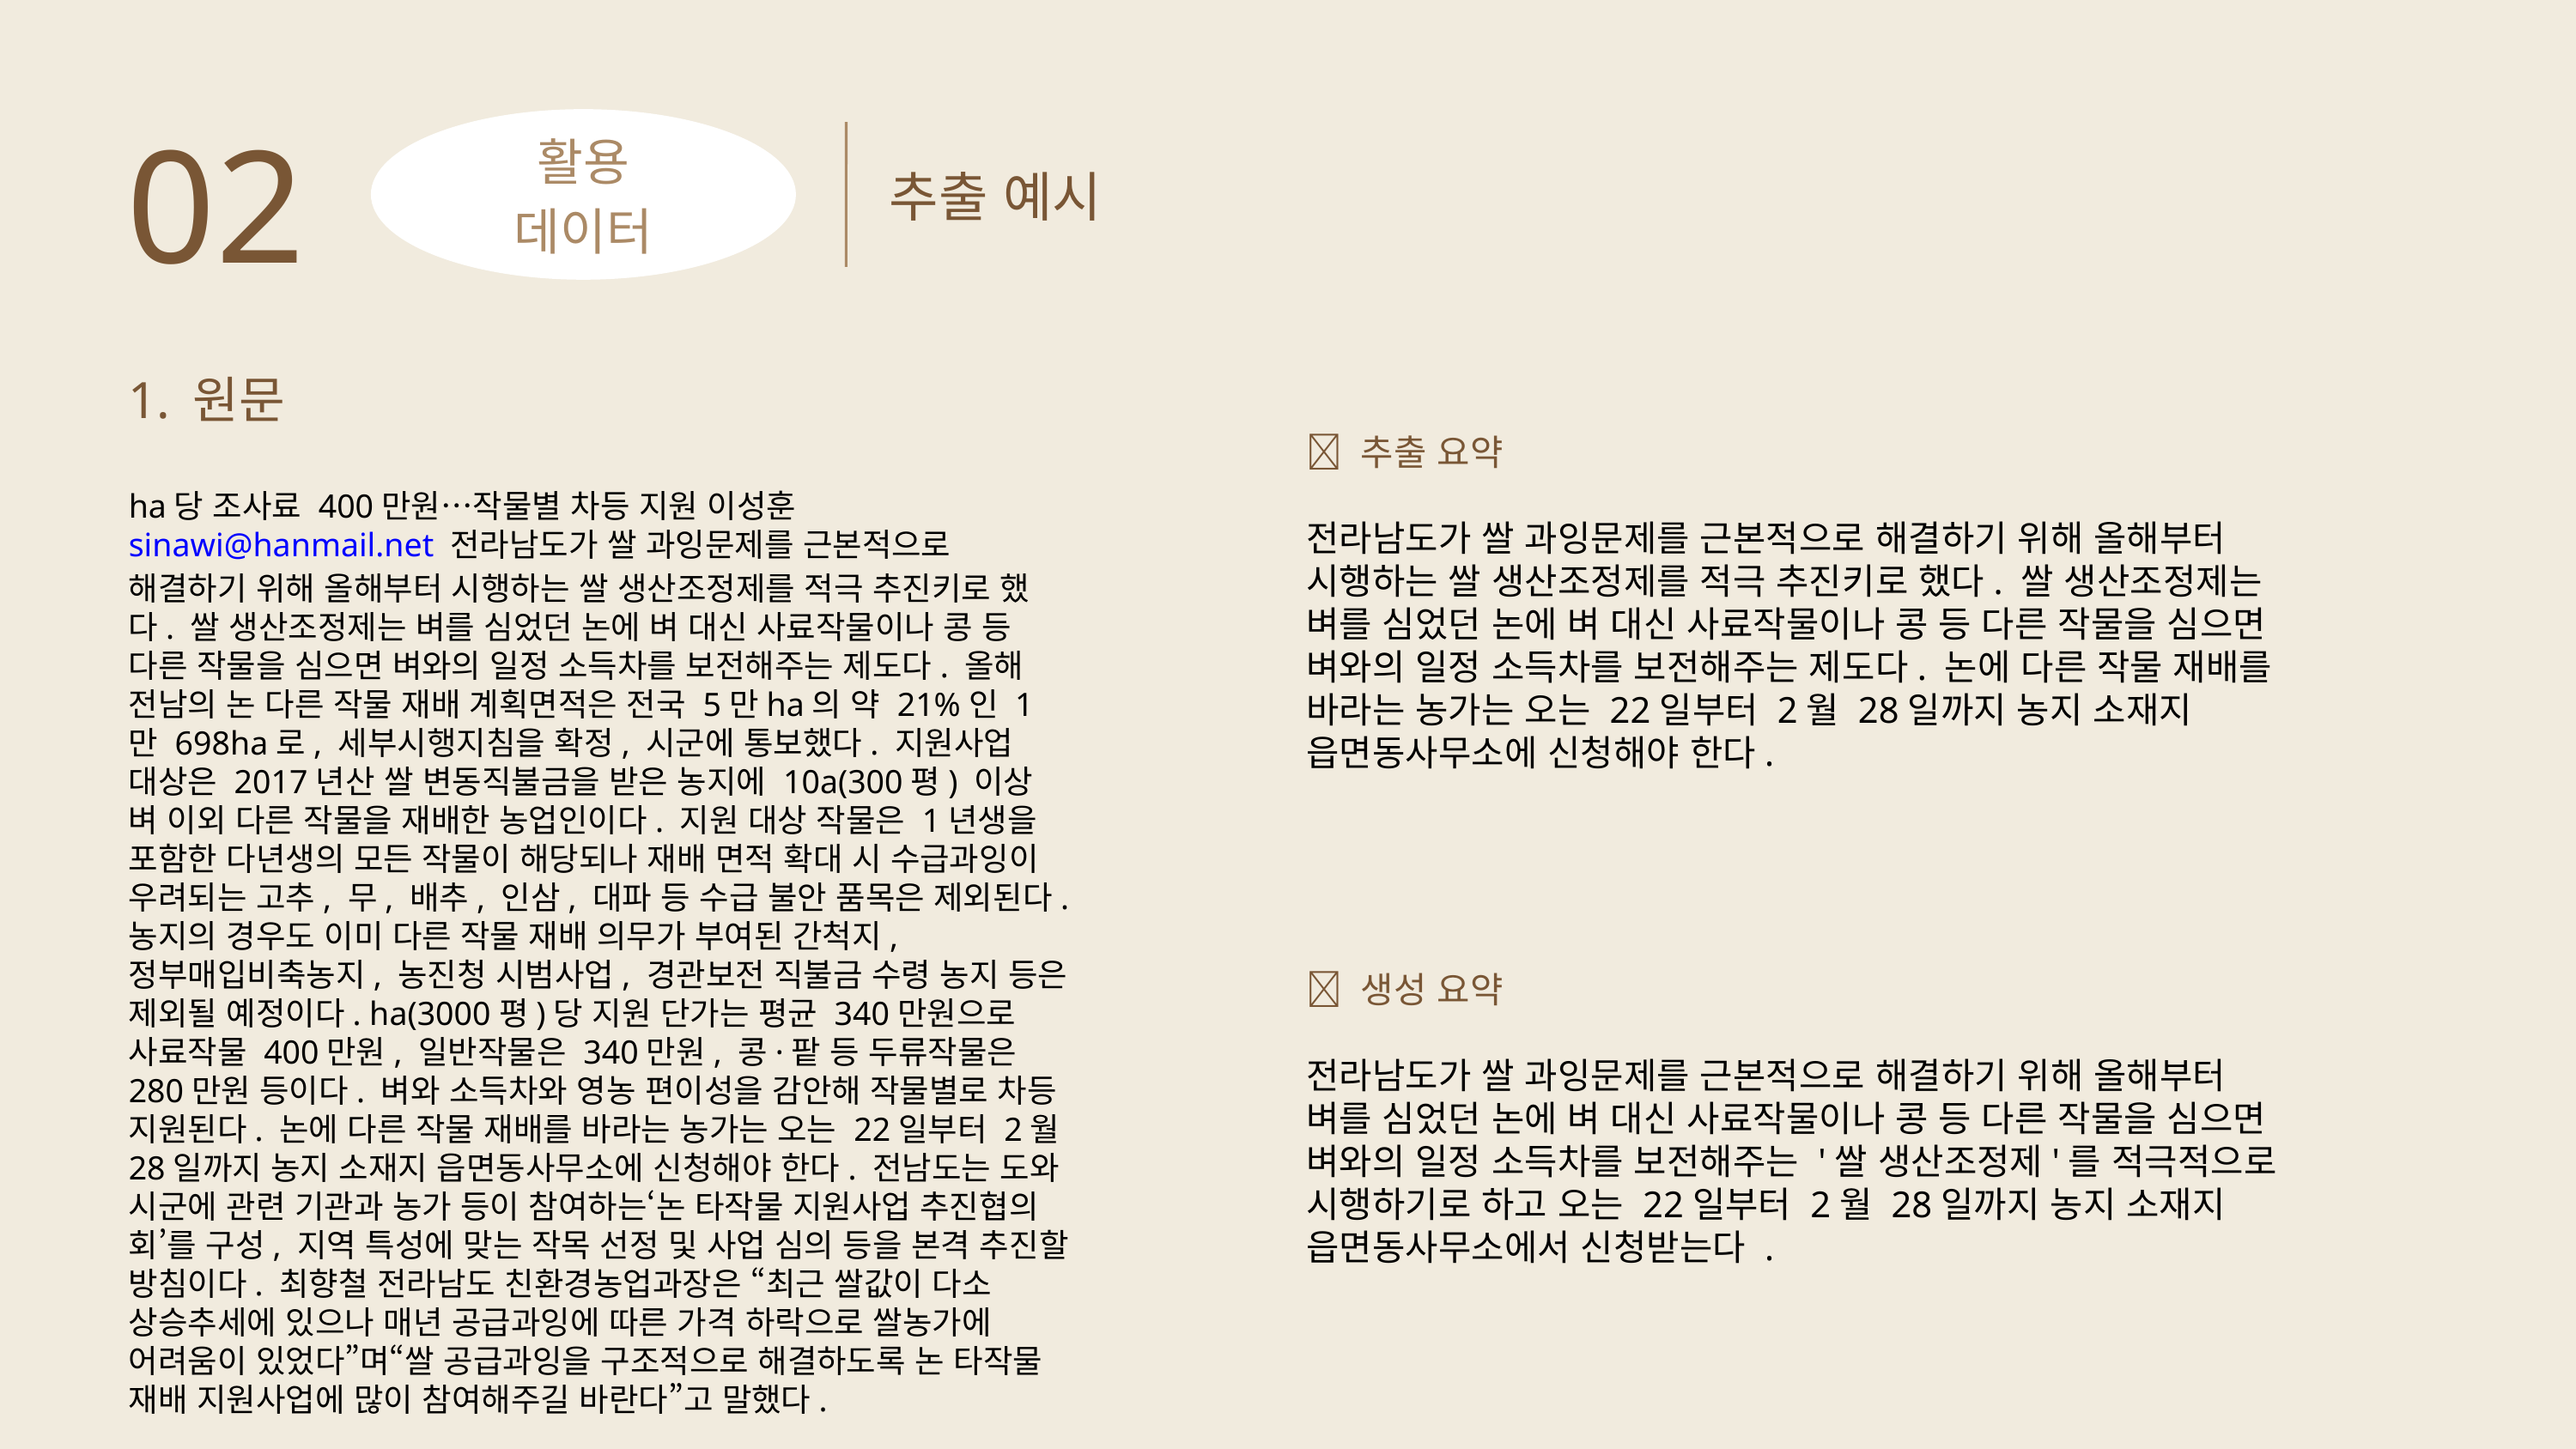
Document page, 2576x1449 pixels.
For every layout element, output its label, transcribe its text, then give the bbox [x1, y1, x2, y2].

text_box 원문 ha당 조사료 400만원…작물별 차등 지원 이성훈 sinawi@hanmail.net 전라남도가 쌀 과잉문제를 근본적으로 해결하기 위해 올해부터 시행하는 쌀 생산조정제를 적극 추진키로 했다. 쌀 생산조정제는 벼를 심었던 논에 벼 대신 사료작물이나 콩 등 다른 작물을 심으면 벼와의 일정 소득차를 보전해주는 제도다. 올해 전남의 논 다른 작물 재배 계획면적은 전국 5만ha의 약 21%인 1만 698ha로, 세부시행지침을 확정, 시군에 통보했다. 지원사업 대상은 2017년산 쌀 변동직불금을 받은 농지에 10a(300평) 이상 벼 이외 다른 작물을 재배한 농업인이다. 지원 대상 작물은 1년생을 포함한 다년생의 모든 작물이 해당되나 재배 면적 확대 시 수급과잉이 우려되는 고추, 무, 배추, 인삼, 대파 등 수급 불안 품목은 제외된다. 농지의 경우도 이미 다른 작물 재배 의무가 부여된 간척지, 정부매입비축농지, 농진청 시범사업, 경관보전 직불금 수령 농지 등은 제외될 예정이다. ha(3000평)당 지원 단가는 평균 340만원으로 사료작물 400만원, 일반작물은 340만원, 콩·팥 등 두류작물은 280만원 등이다. 벼와 소득차와 영농 편이성을 감안해 작물별로 차등 지원된다. 논에 다른 작물 재배를 바라는 농가는 오는 22일부터 2월 28일까지 농지 소재지 읍면동사무소에 신청해야 한다. 전남도는 도와 시군에 관련 기관과 농가 등이 참여하는‘논 타작물 지원사업 추진협의회’를 구성, 지역 특성에 맞는 작목 선정 및 사업 심의 등을 본격 추진할 방침이다. 최향철 전라남도 친환경농업과장은 “최근 쌀값이 다소 상승추세에 있으나 매년 공급과잉에 따른 가격 하락으로 쌀농가에 어려움이 있었다”며“쌀 공급과잉을 구조적으로 해결하도록 논 타작물 재배 지원사업에 많이 참여해주길 바란다”고 말했다. [128, 337, 1071, 1419]
text_box ✅ 생성 요약 전라남도가 쌀 과잉문제를 근본적으로 해결하기 위해 올해부터 벼를 심었던 논에 벼 대신 사료작물이나 콩 등 다른 작물을 심으면 벼와의 일정 소득차를 보전해주는 '쌀 생산조정제'를 적극적으로 시행하기로 하고 오는 22일부터 2월 28일까지 농지 소재지 읍면동사무소에서 신청받는다 . [1293, 961, 2308, 1311]
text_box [126, 76, 1868, 281]
text_box ✅ 추출 요약 전라남도가 쌀 과잉문제를 근본적으로 해결하기 위해 올해부터 시행하는 쌀 생산조정제를 적극 추진키로 했다. 쌀 생산조정제는 벼를 심었던 논에 벼 대신 사료작물이나 콩 등 다른 작물을 심으면 벼와의 일정 소득차를 보전해주는 제도다. 논에 다른 작물 재배를 바라는 농가는 오는 22일부터 2월 28일까지 농지 소재지 읍면동사무소에 신청해야 한다. [1293, 422, 2308, 868]
